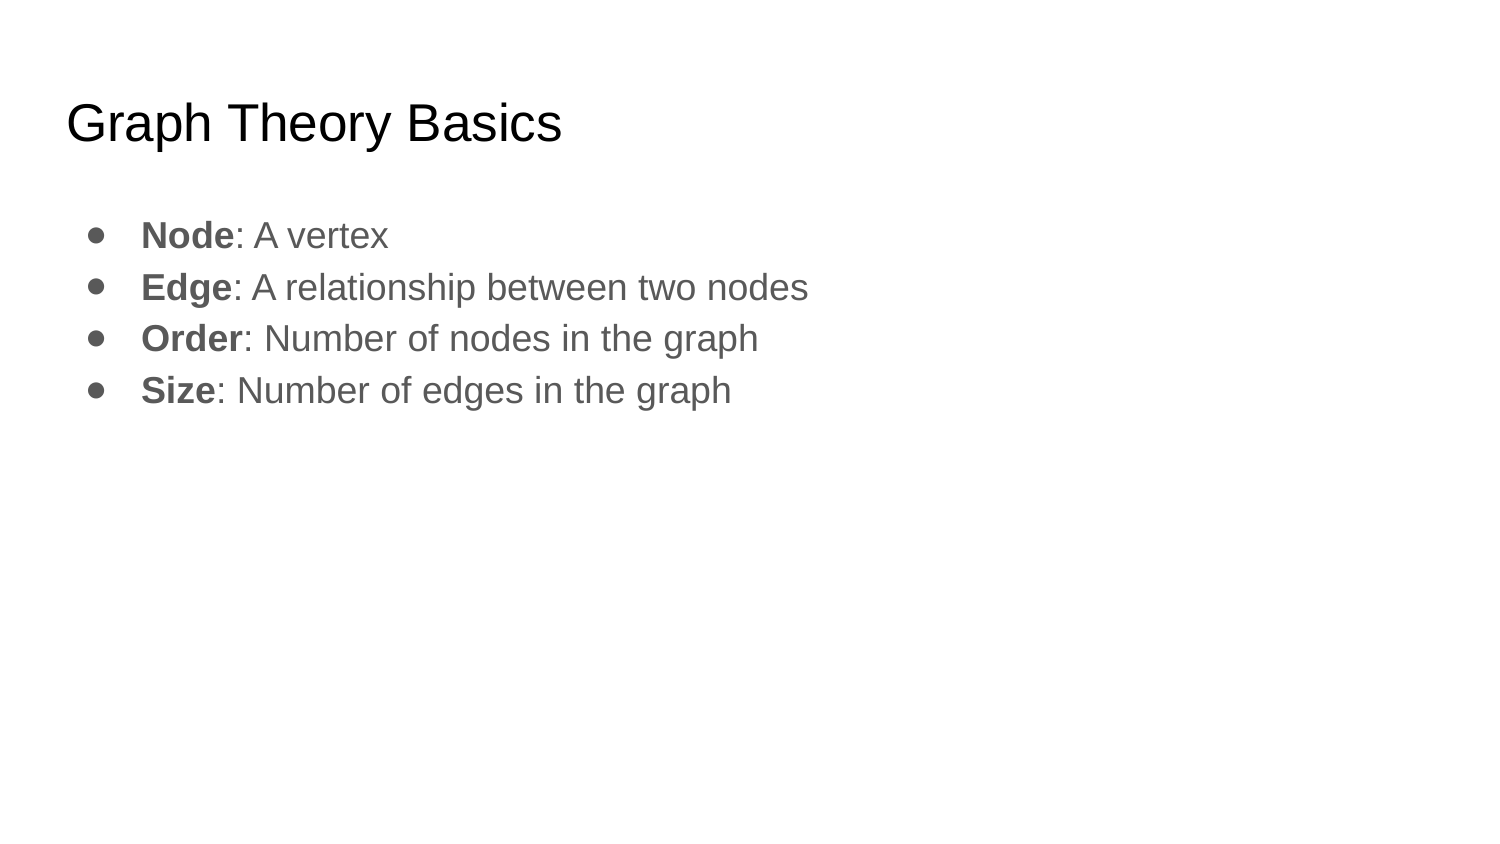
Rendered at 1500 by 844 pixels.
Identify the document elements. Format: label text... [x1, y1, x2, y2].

title Graph Theory Basics [51, 72, 1449, 167]
list Node: A vertex Edge: A relationship between two nodes Order: Number of nodes in the graph Size: Number of edges in the graph [51, 189, 1449, 750]
